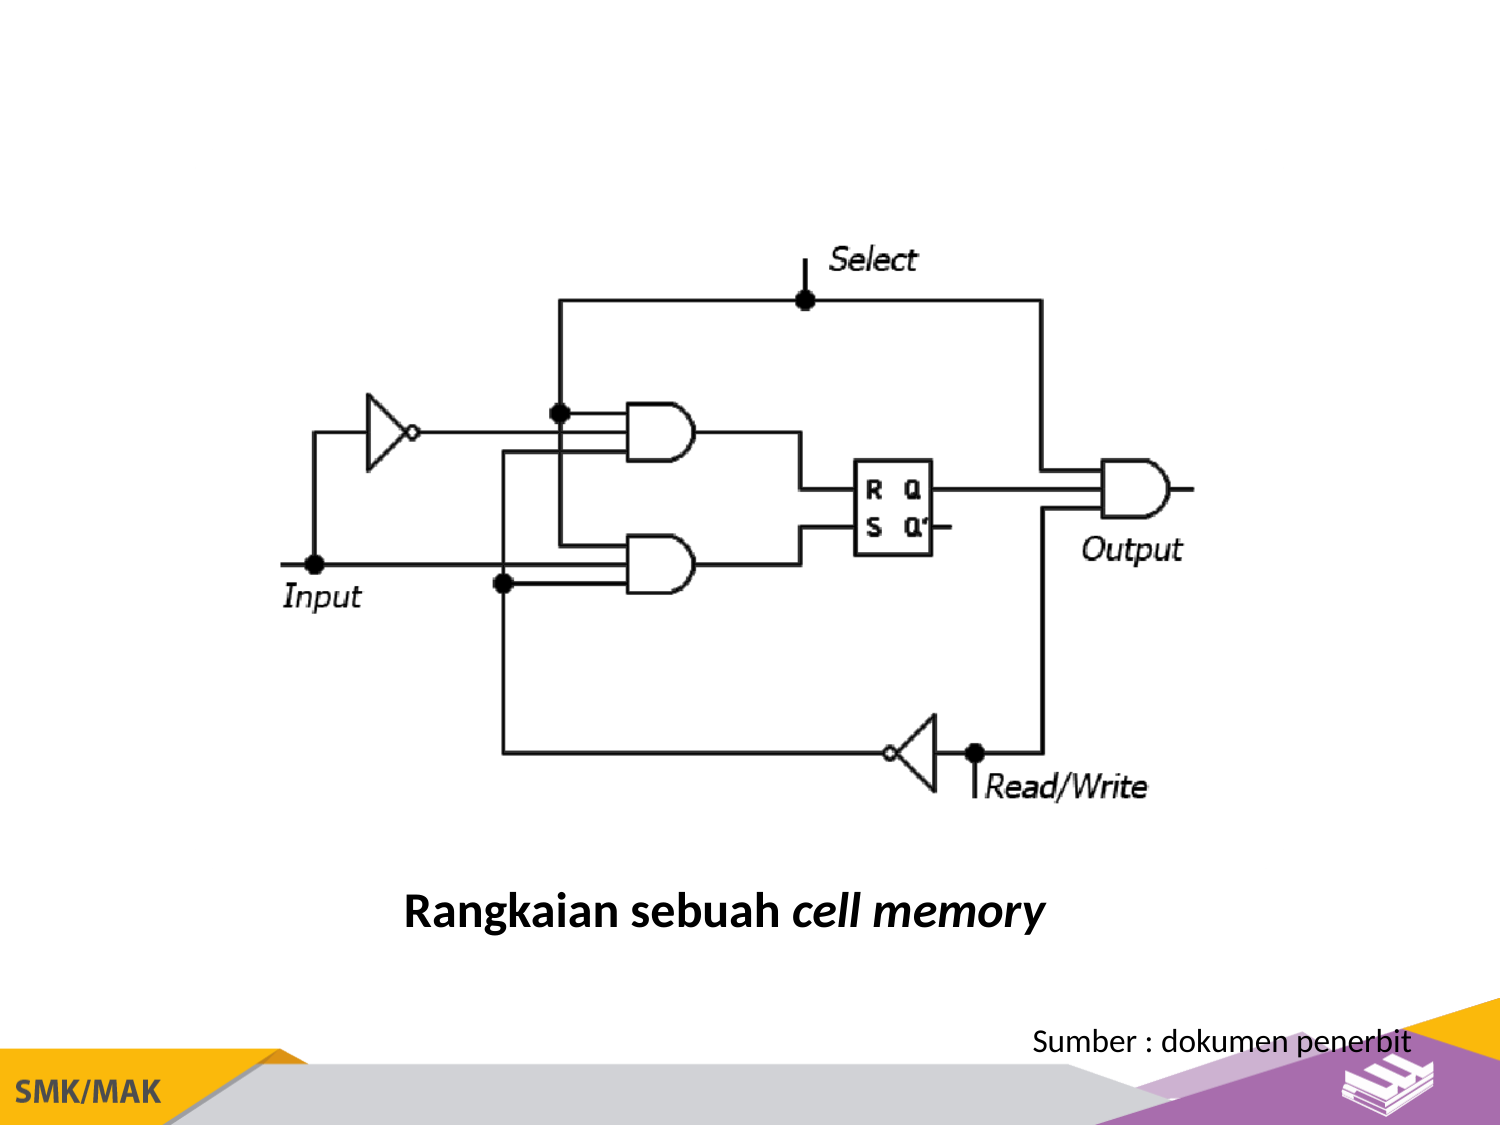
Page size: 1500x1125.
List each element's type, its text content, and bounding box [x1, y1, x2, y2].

text_box Sumber : dokumen penerbit [1017, 1011, 1428, 1066]
picture [0, 998, 1500, 1125]
text_box Rangkaian sebuah cell memory [389, 877, 1146, 945]
picture [194, 148, 1285, 870]
